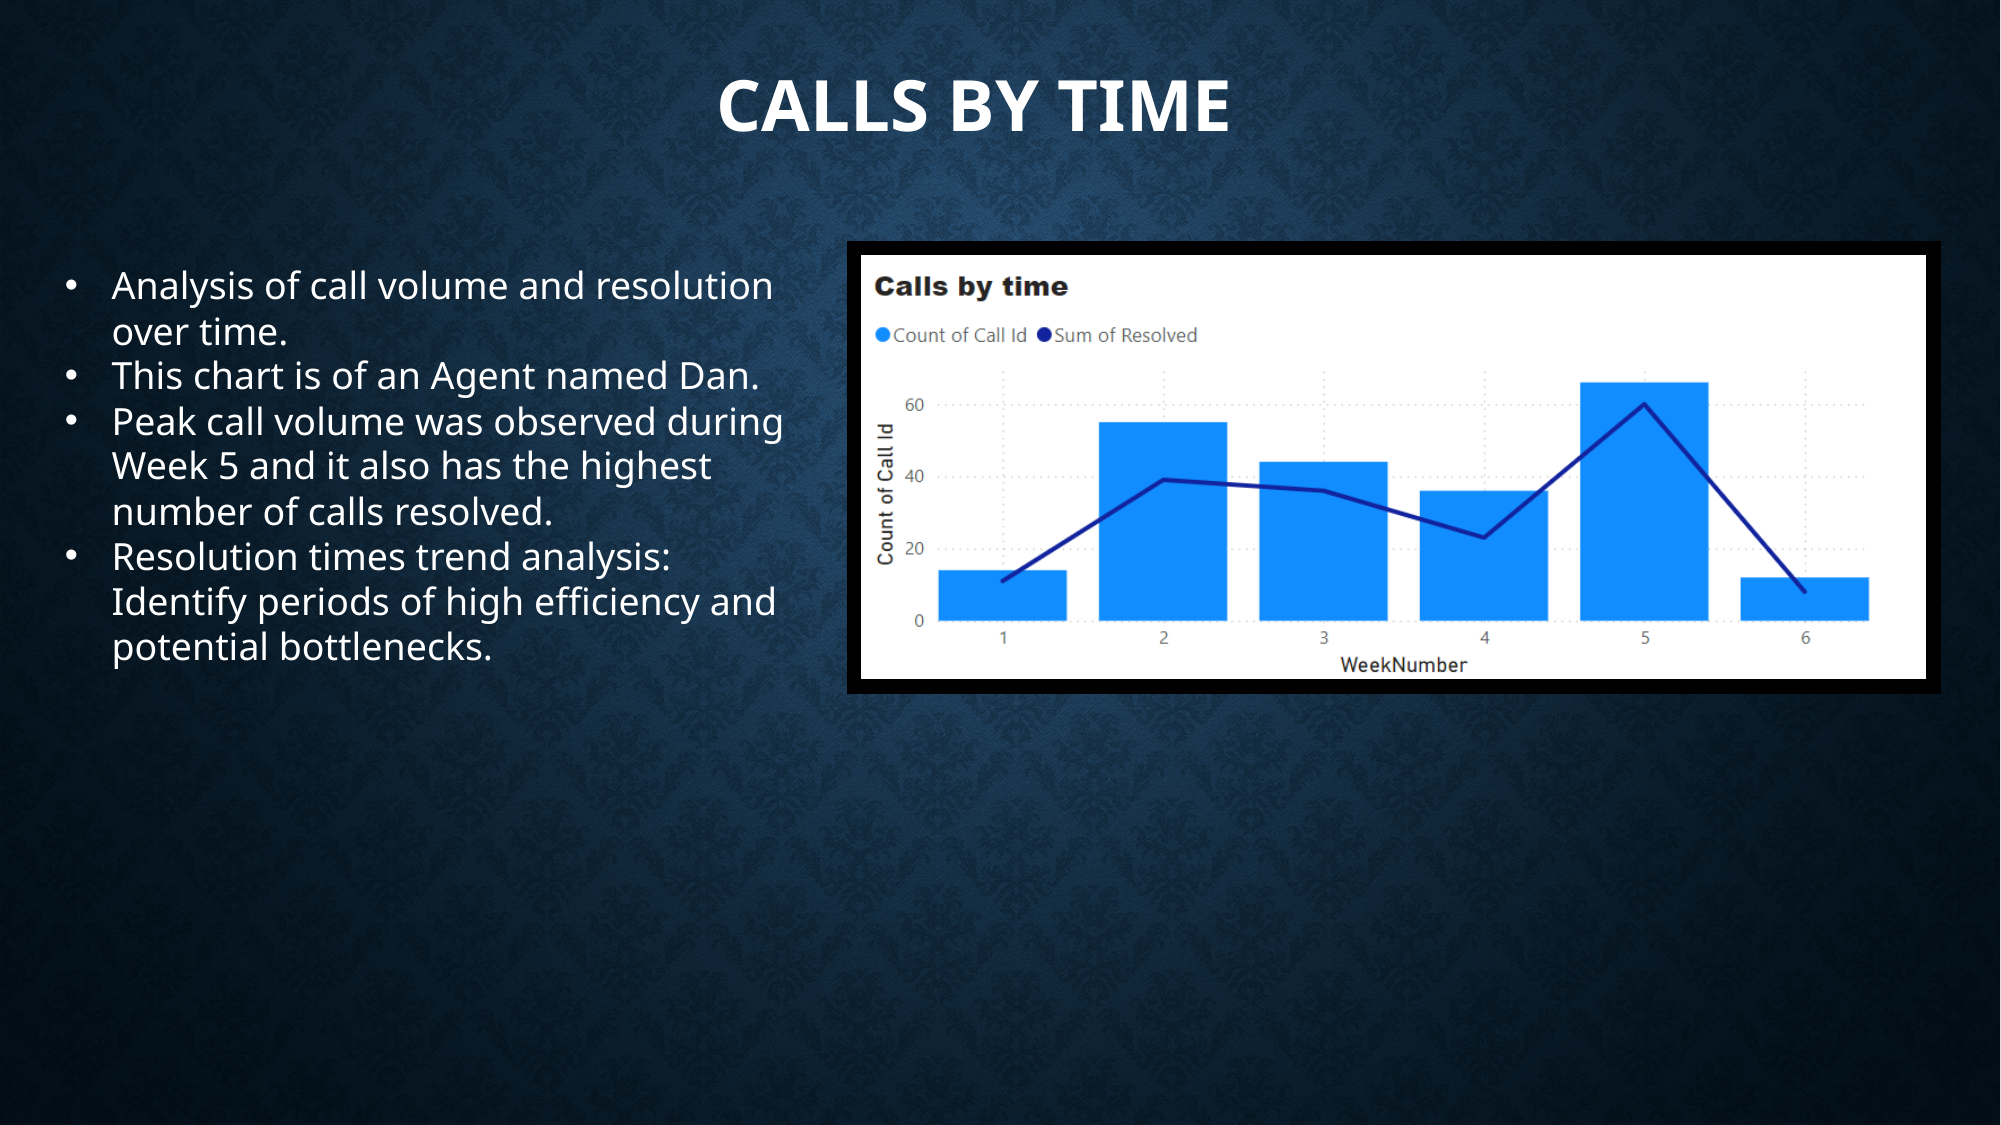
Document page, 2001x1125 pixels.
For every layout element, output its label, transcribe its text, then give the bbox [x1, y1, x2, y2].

title Calls by Time [125, 0, 1824, 218]
text_box Analysis of call volume and resolution over time. This chart is of an Agent named Dan. Peak call volume was observed during Week 5 and it also has the highest number of calls resolved. Resolution times trend analysis: Identify periods of high efficiency and potential bottlenecks. [50, 255, 832, 675]
picture [860, 254, 1927, 680]
